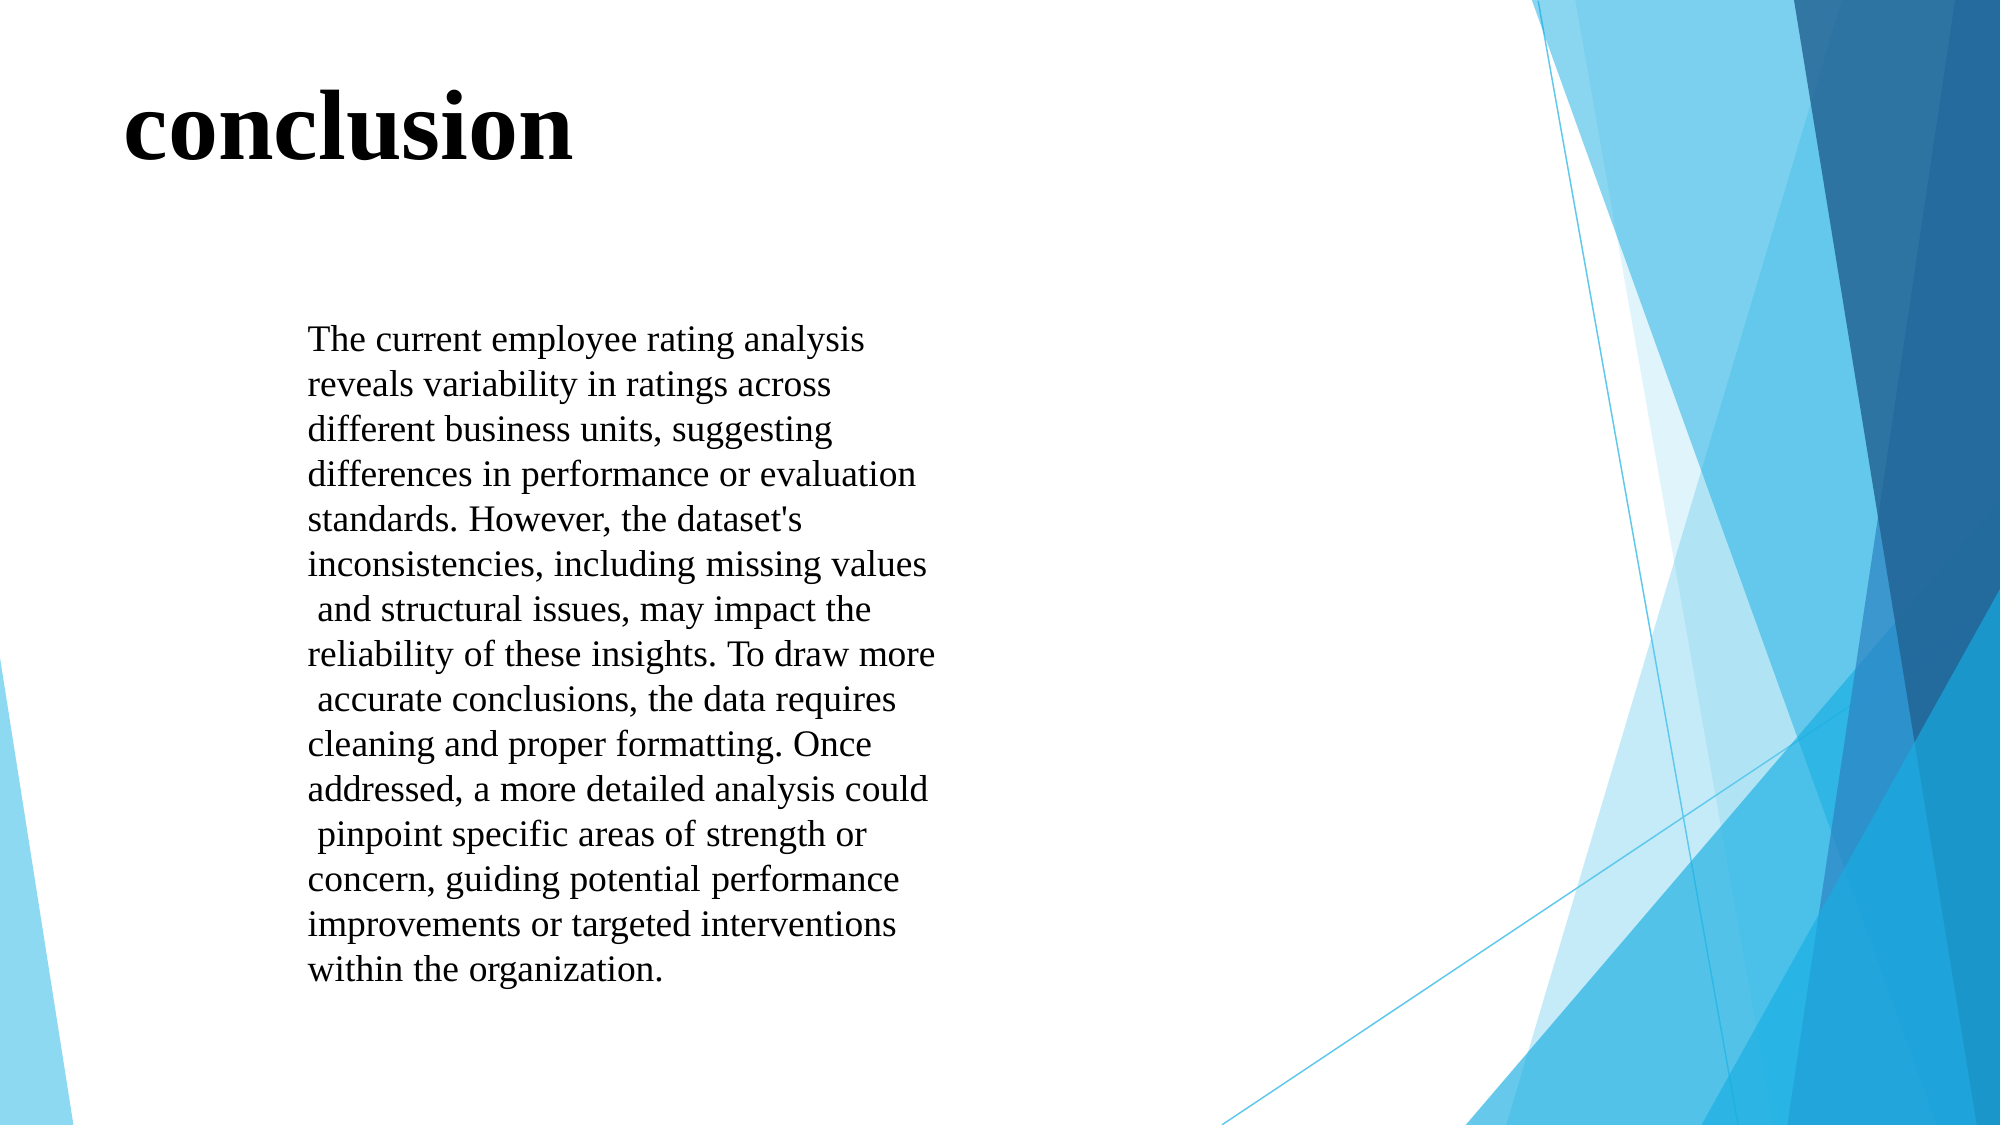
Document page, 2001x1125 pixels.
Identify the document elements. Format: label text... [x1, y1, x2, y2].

title conclusion [121, 57, 577, 248]
text_box The current employee rating analysis reveals variability in ratings across different business units, suggesting differences in performance or evaluation standards. However, the dataset's inconsistencies, including missing values and structural issues, may impact the reliability of these insights. To draw more accurate conclusions, the data requires cleaning and proper formatting. Once addressed, a more detailed analysis could pinpoint specific areas of strength or concern, guiding potential performance improvements or targeted interventions within the organization. [305, 311, 937, 989]
